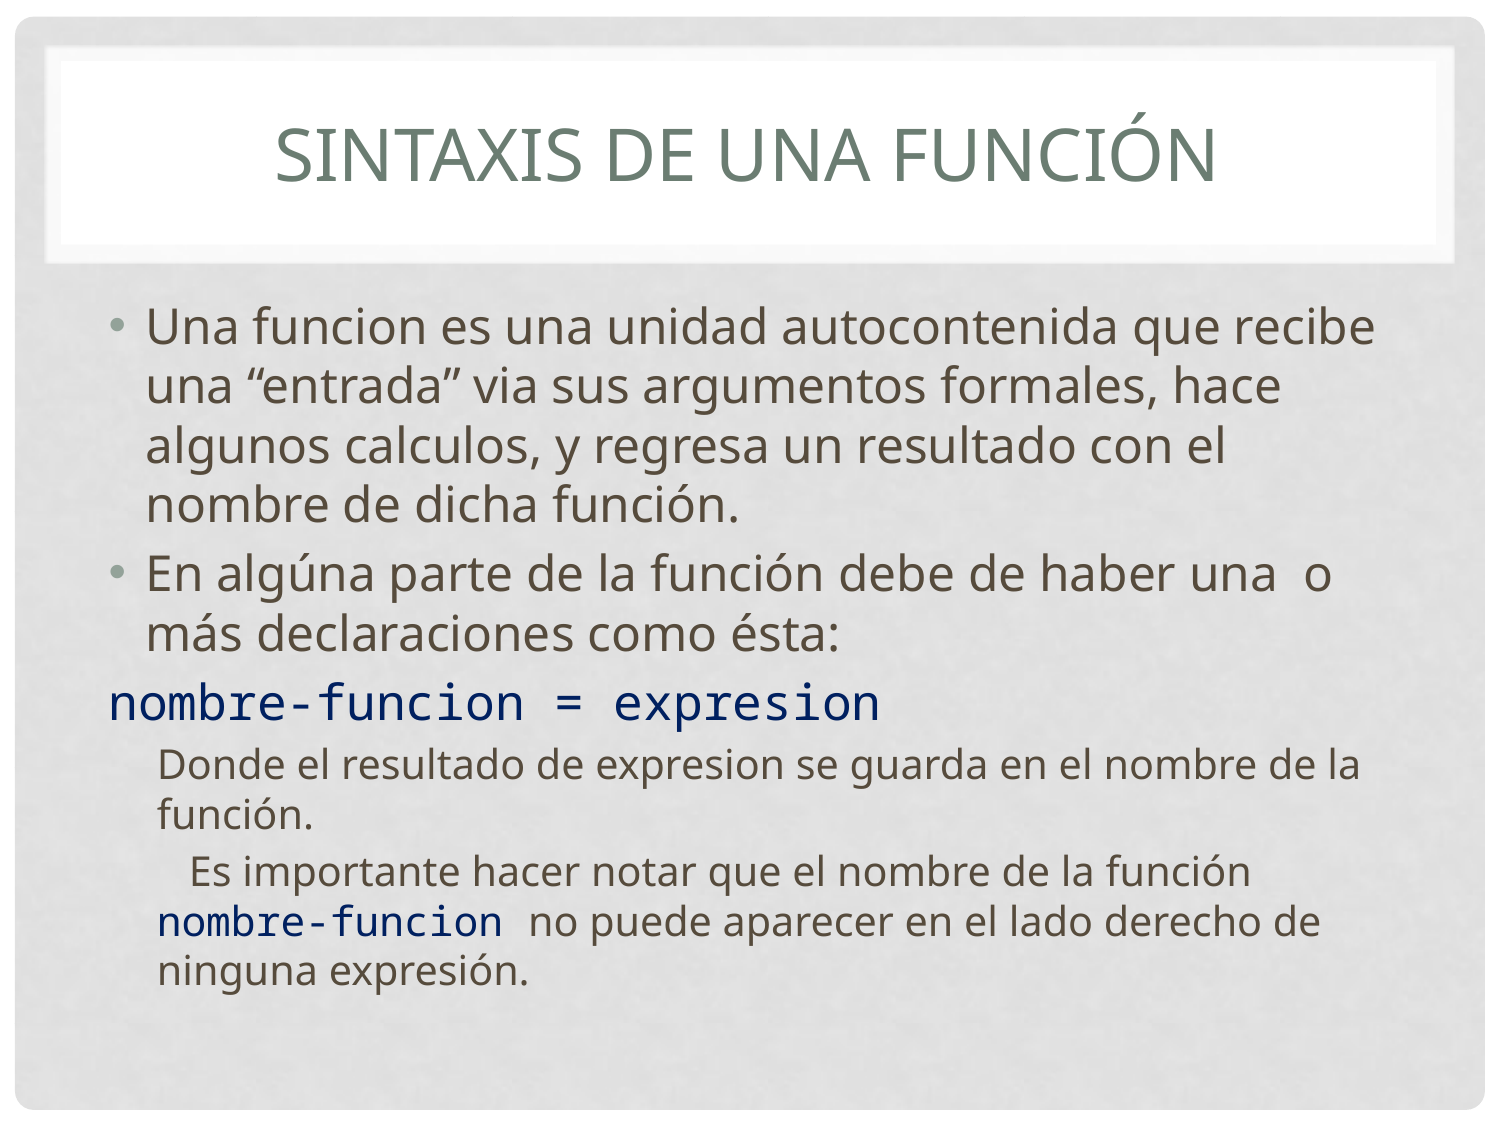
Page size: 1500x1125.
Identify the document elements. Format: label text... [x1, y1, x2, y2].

list Una funcion es una unidad autocontenida que recibe una “entrada” via sus argumentos formales, hace algunos calculos, y regresa un resultado con el nombre de dicha función. En algúna parte de la función debe de haber una o más declaraciones como ésta: nombre-funcion = expresion Donde el resultado de expresion se guarda en el nombre de la función. Es importante hacer notar que el nombre de la función nombre-funcion no puede aparecer en el lado derecho de ninguna expresión. [75, 287, 1425, 1005]
title Sintaxis de una función [69, 66, 1425, 238]
